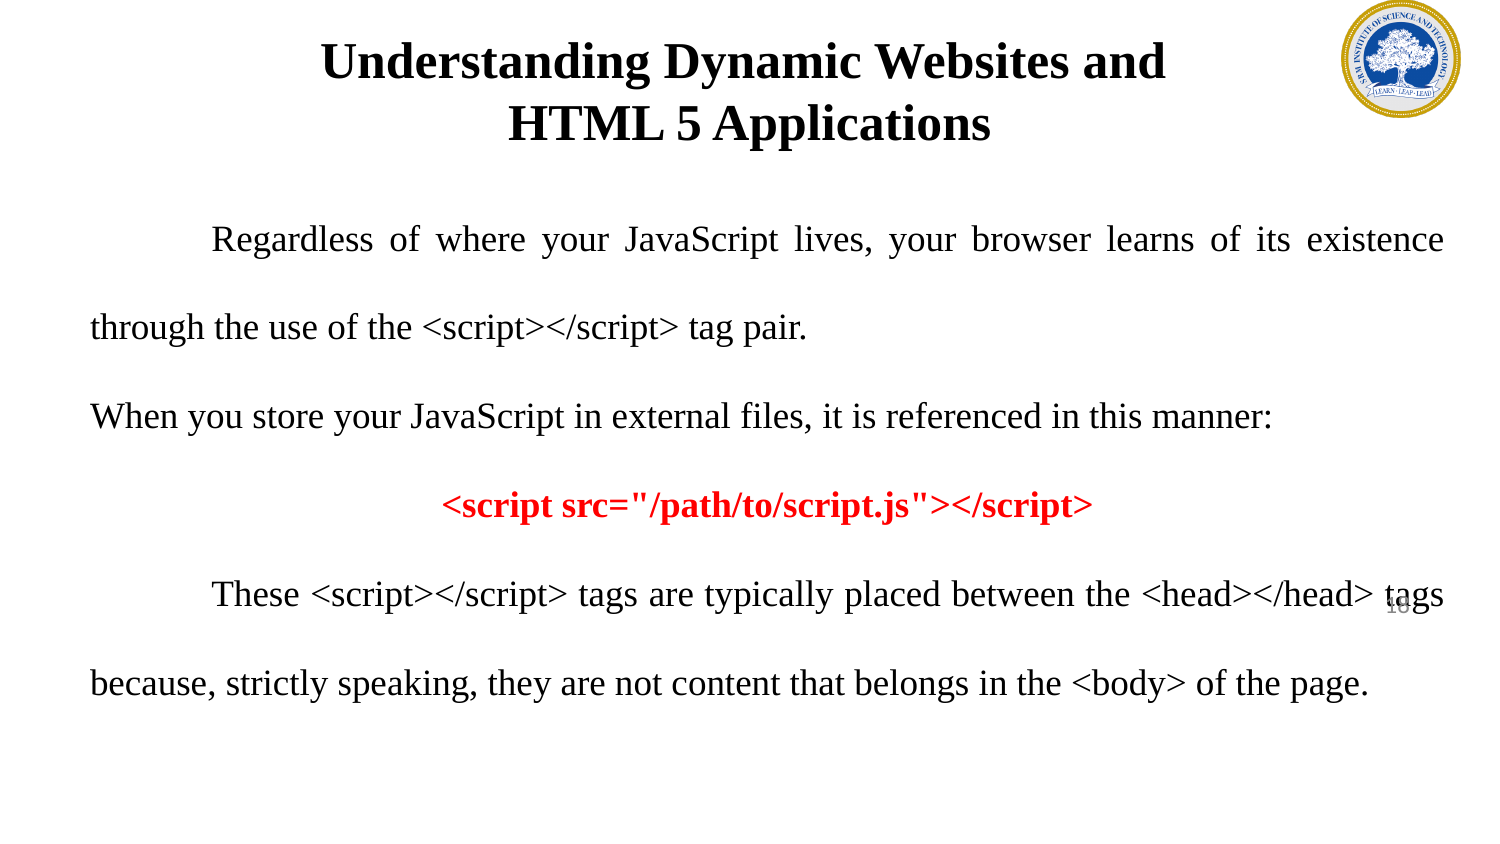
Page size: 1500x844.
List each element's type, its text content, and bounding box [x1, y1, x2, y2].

slide_number ‹#› [1074, 586, 1425, 621]
picture [1341, 0, 1461, 118]
title Understanding Dynamic Websites and HTML 5 Applications [75, 18, 1425, 160]
list Regardless of where your JavaScript lives, your browser learns of its existence through the use of the <script></script> tag pair. When you store your JavaScript in external files, it is referenced in this manner: <script src="/path/to/script.js"></script> These <script></script> tags are typically placed between the <head></head> tags because, strictly speaking, they are not content that belongs in the <body> of the page. [75, 162, 1461, 782]
